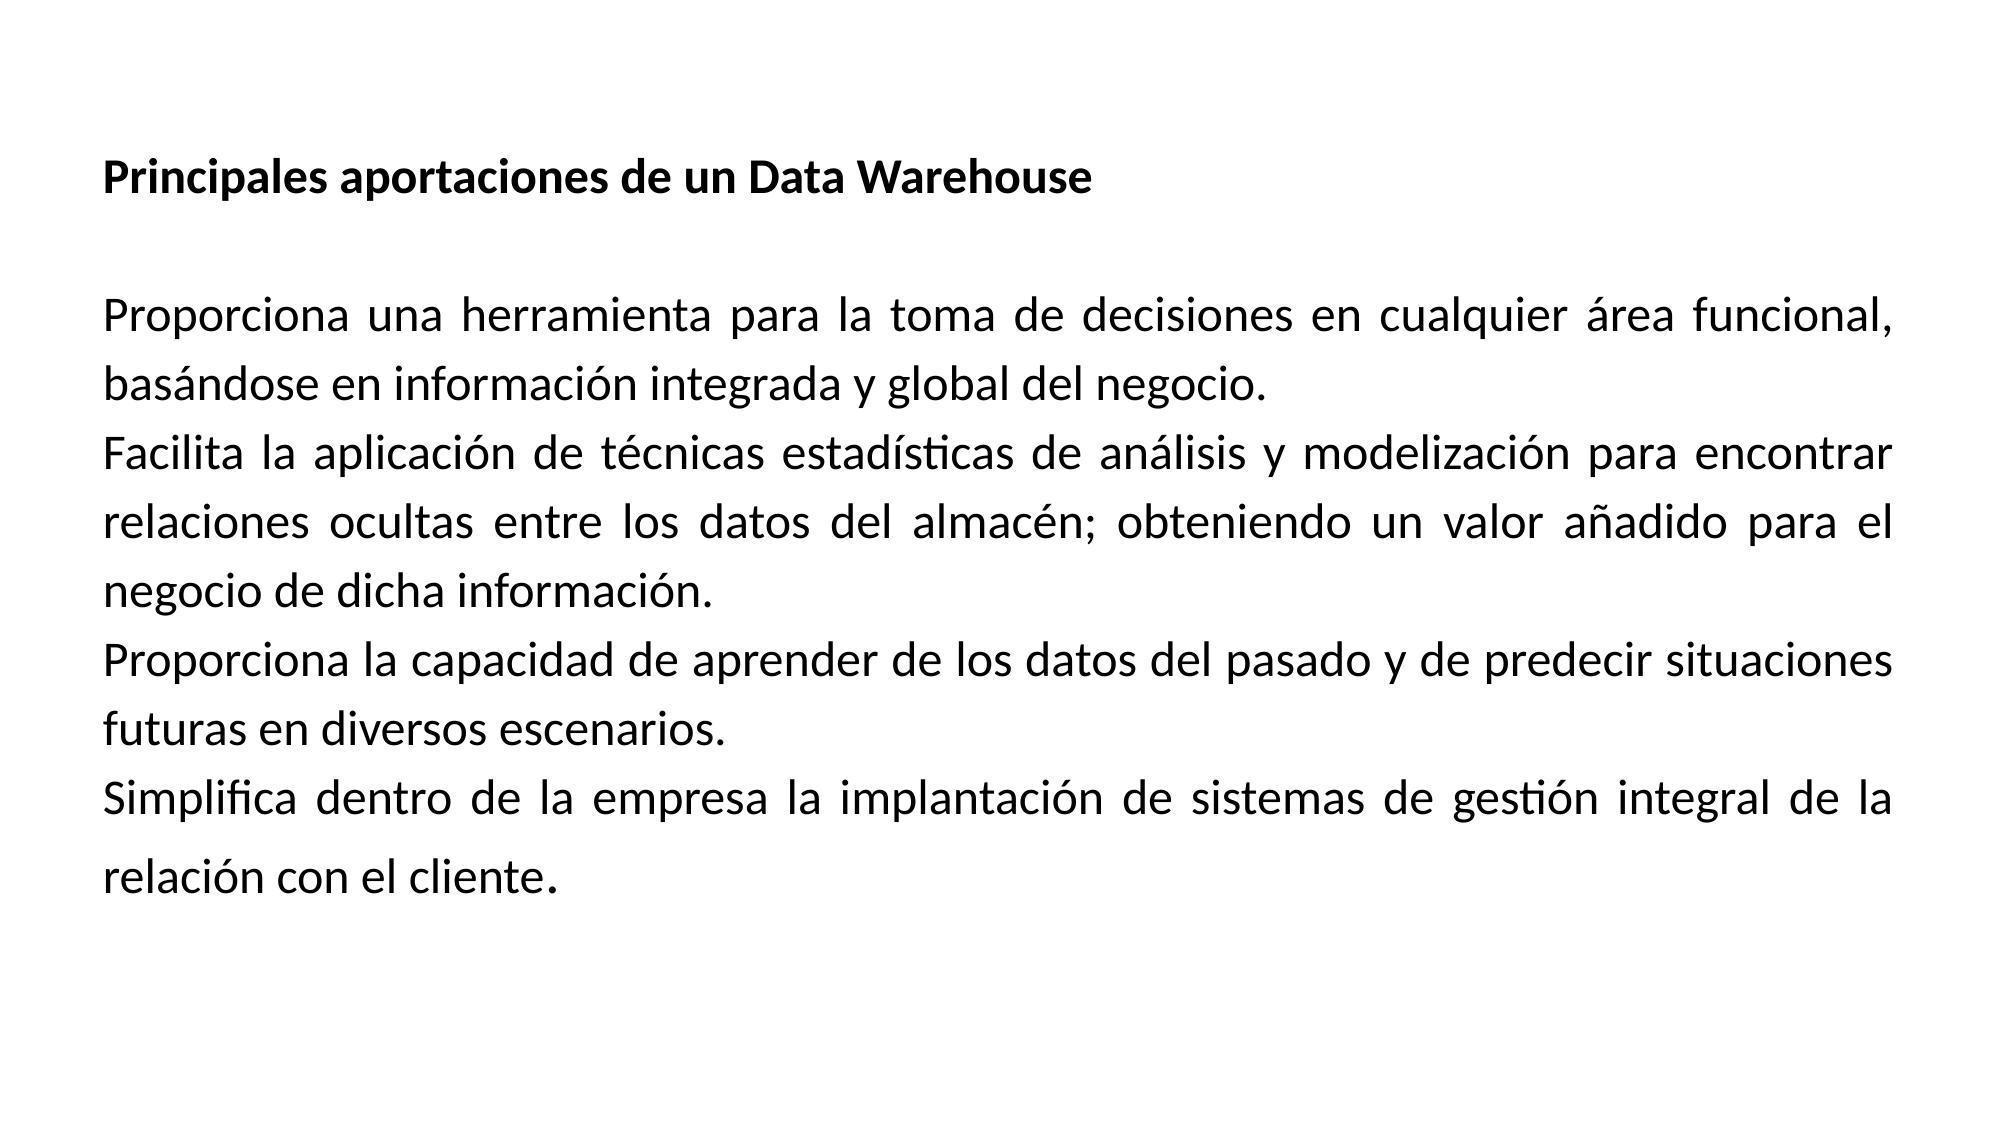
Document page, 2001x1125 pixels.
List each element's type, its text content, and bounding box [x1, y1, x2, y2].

text_box Principales aportaciones de un Data Warehouse Proporciona una herramienta para la toma de decisiones en cualquier área funcional, basándose en información integrada y global del negocio. Facilita la aplicación de técnicas estadísticas de análisis y modelización para encontrar relaciones ocultas entre los datos del almacén; obteniendo un valor añadido para el negocio de dicha información. Proporciona la capacidad de aprender de los datos del pasado y de predecir situaciones futuras en diversos escenarios. Simplifica dentro de la empresa la implantación de sistemas de gestión integral de la relación con el cliente. [88, 273, 1910, 766]
